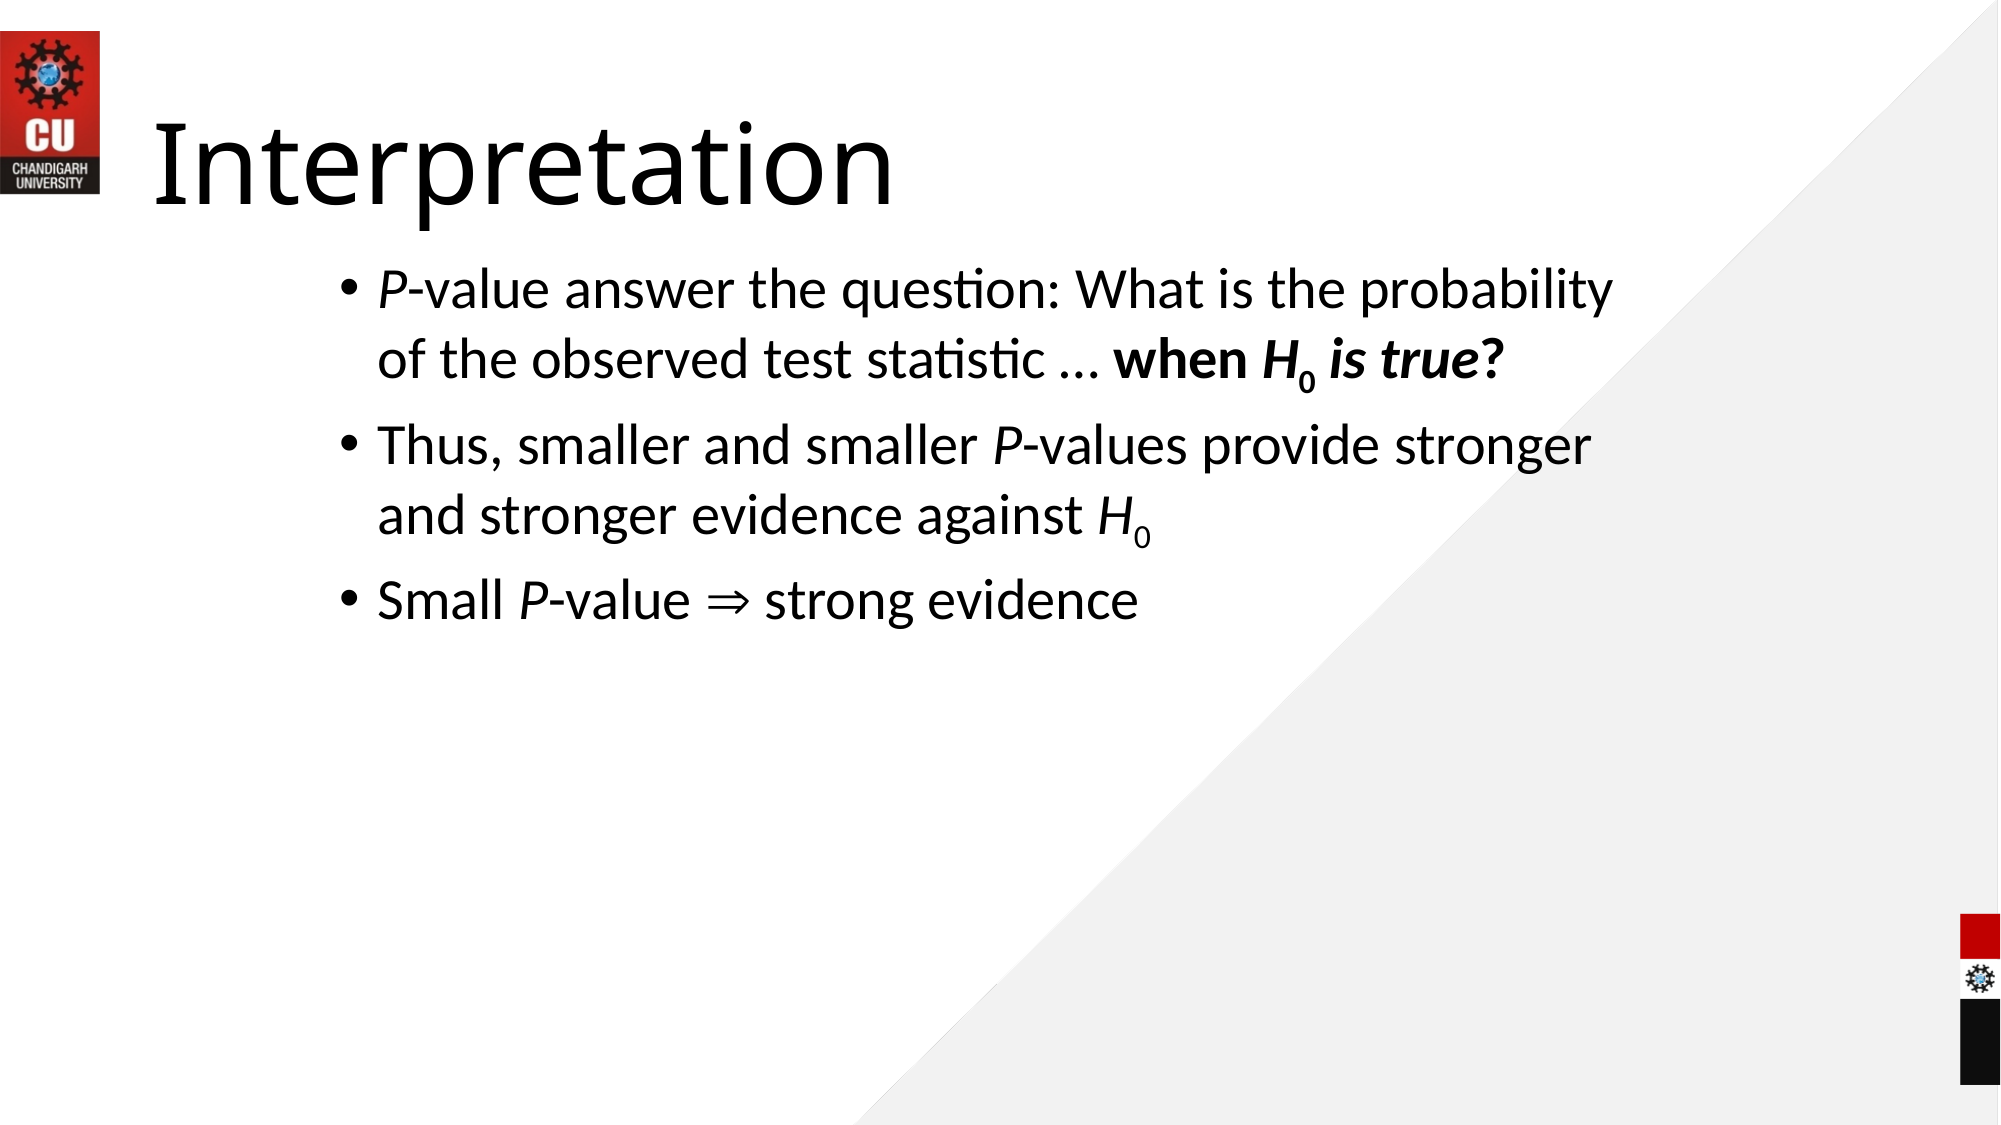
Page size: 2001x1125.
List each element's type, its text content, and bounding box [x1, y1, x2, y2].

list P-value answer the question: What is the probability of the observed test statistic … when H0 is true? Thus, smaller and smaller P-values provide stronger and stronger evidence against H0 Small P-value  strong evidence [324, 251, 1675, 1044]
title Interpretation [137, 59, 1863, 278]
picture [0, 0, 2001, 1125]
